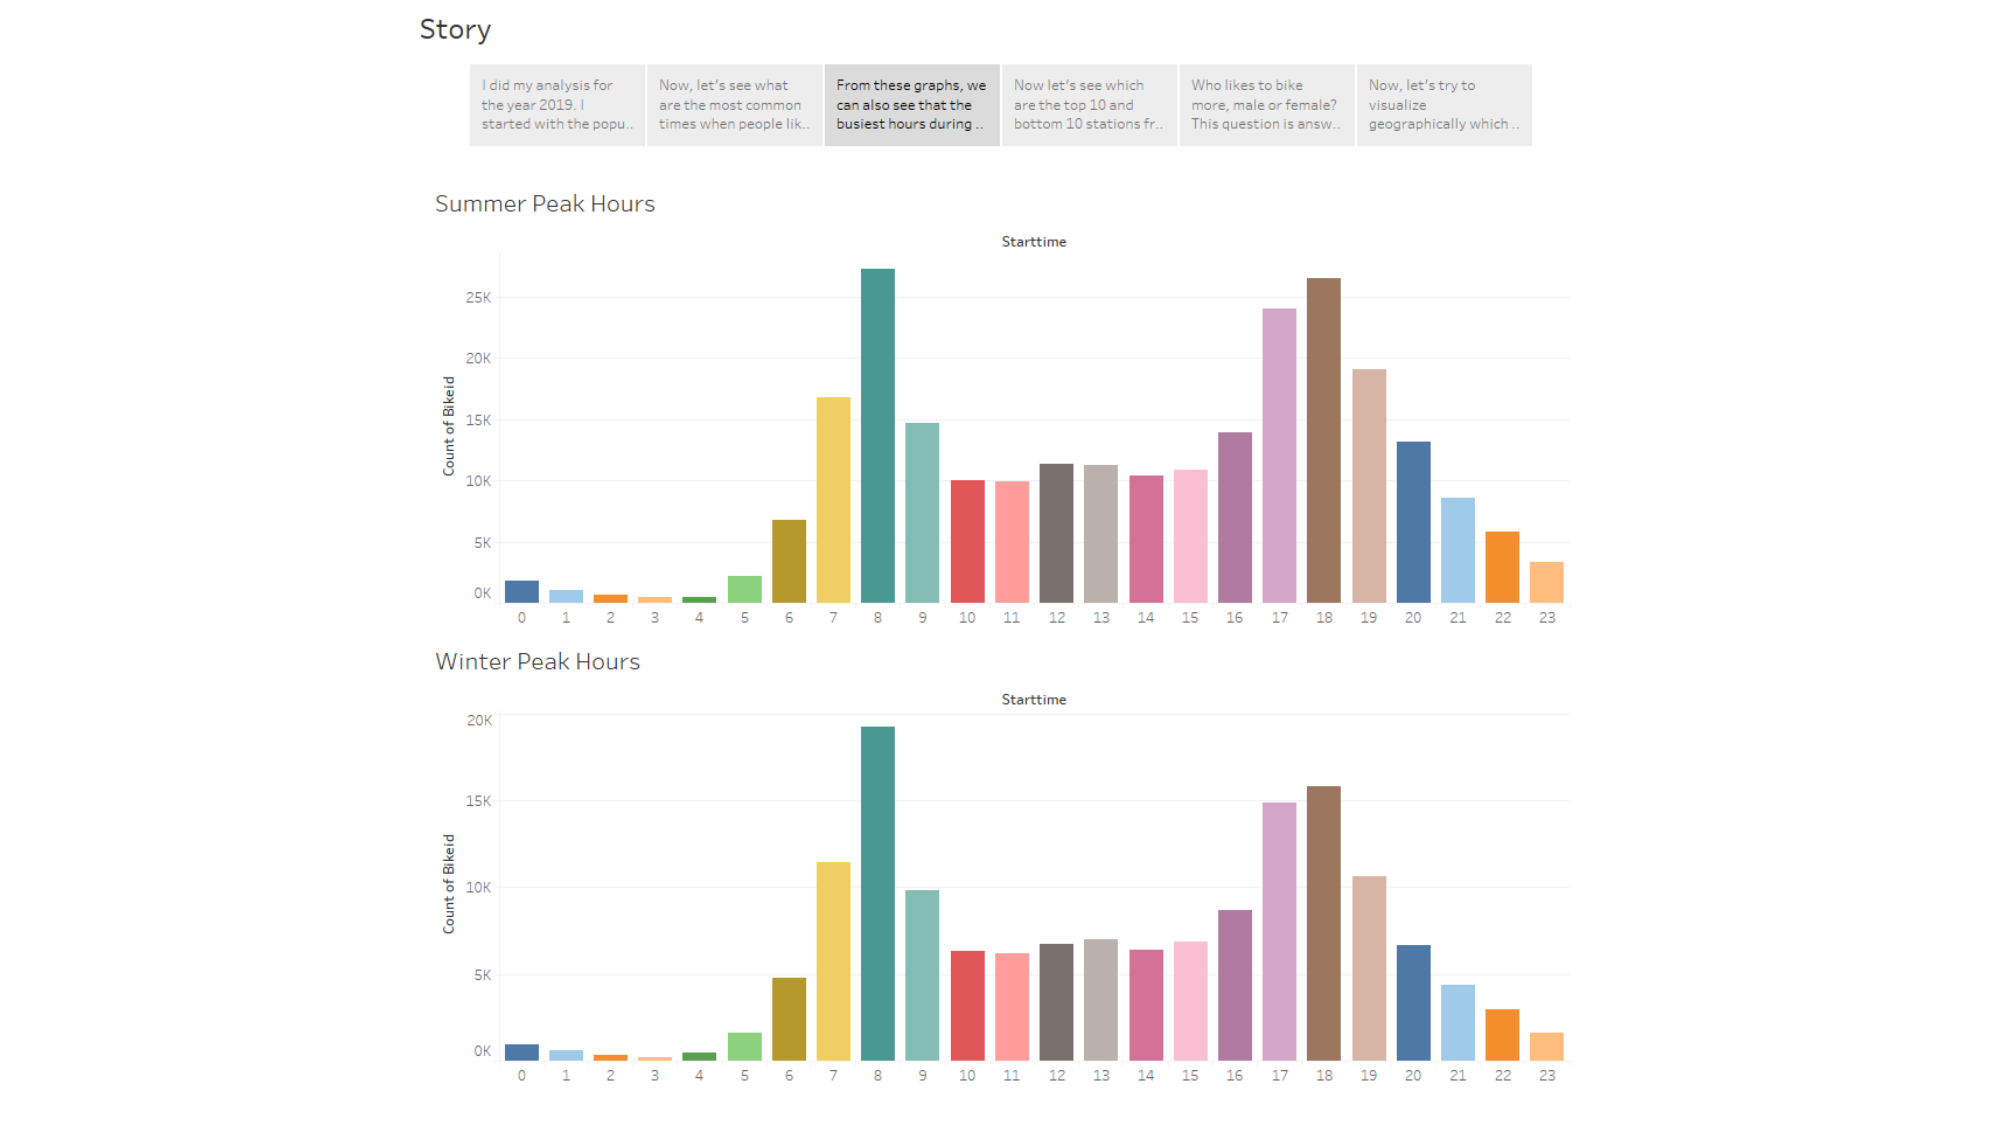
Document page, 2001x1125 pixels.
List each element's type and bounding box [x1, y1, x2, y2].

picture [407, 0, 1593, 1125]
